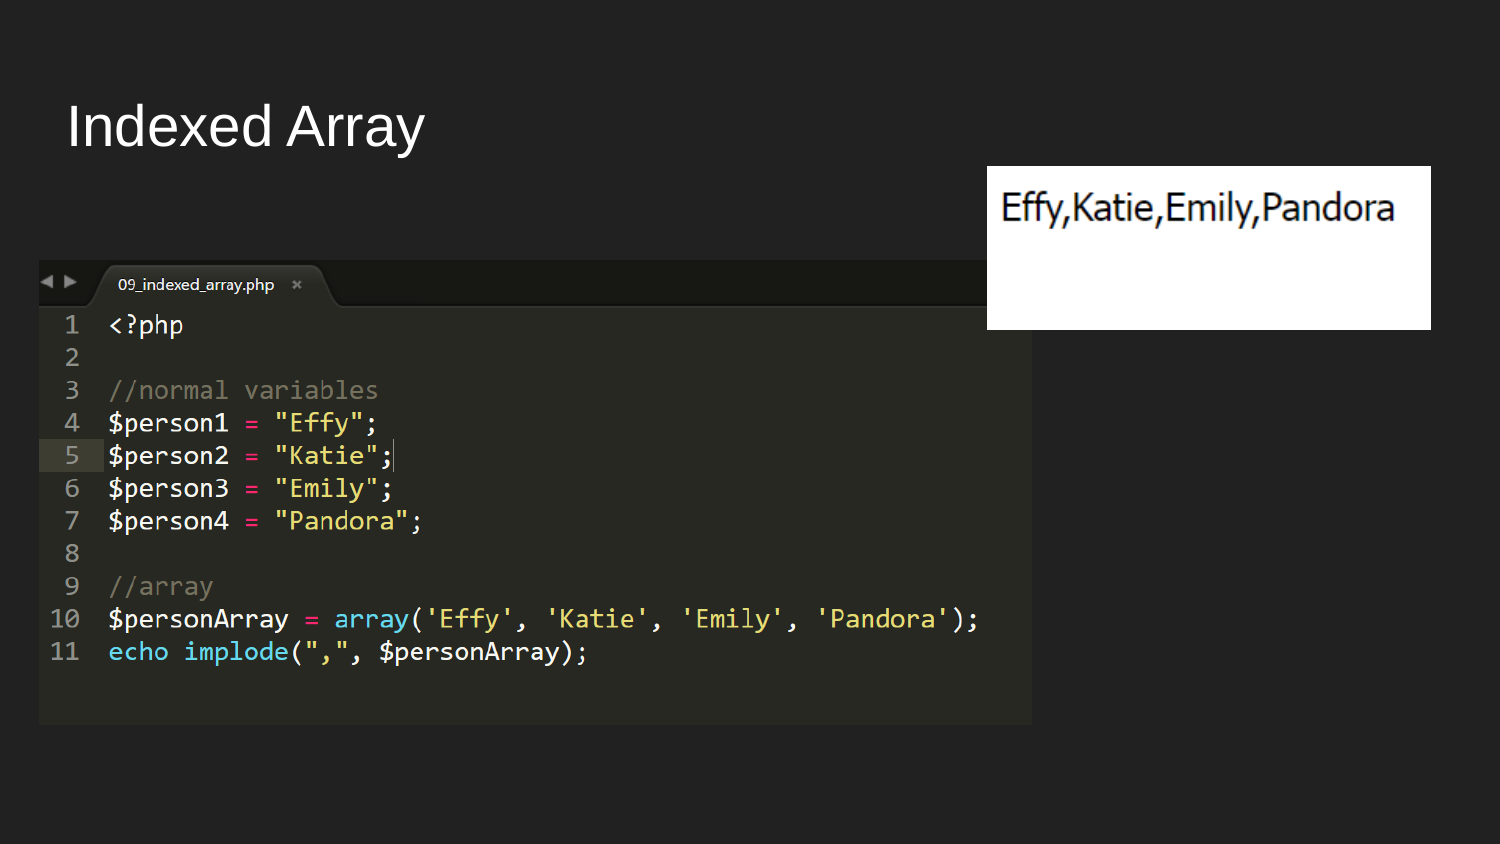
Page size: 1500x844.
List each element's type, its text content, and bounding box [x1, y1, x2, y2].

picture [38, 166, 1431, 725]
title Indexed Array [51, 72, 1449, 167]
